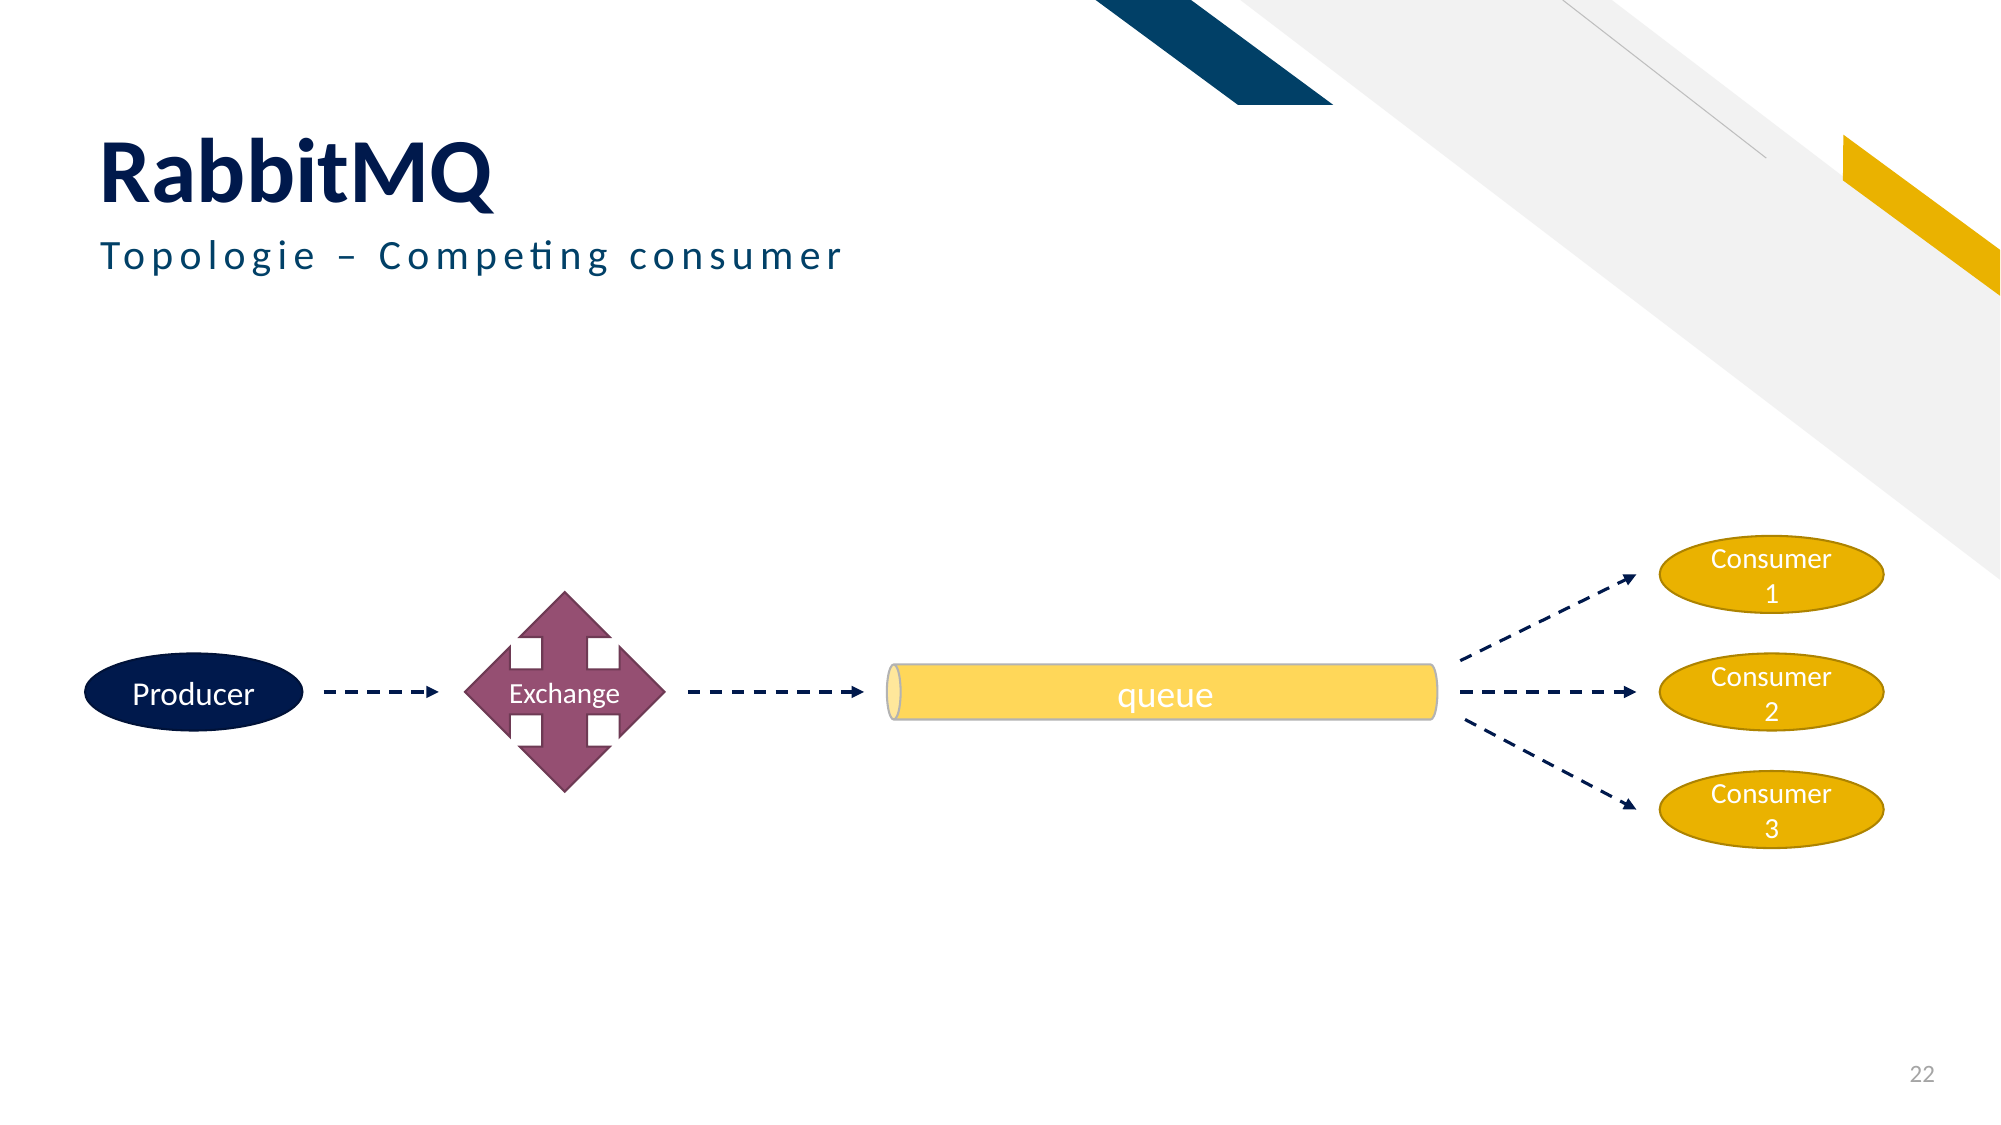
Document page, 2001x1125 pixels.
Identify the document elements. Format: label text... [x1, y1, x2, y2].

text_box Consumer 1 [1658, 534, 1885, 614]
text_box Consumer 2 [1658, 652, 1885, 732]
list Topologie – Competing consumer [85, 225, 1295, 326]
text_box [1460, 574, 1637, 661]
slide_number 22 [1828, 1042, 1950, 1103]
text_box Producer [83, 652, 304, 732]
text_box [1465, 719, 1637, 810]
text_box queue [885, 663, 1439, 721]
title RabbitMQ [85, 34, 1453, 223]
text_box Exchange [463, 590, 666, 794]
text_box Consumer 3 [1658, 769, 1885, 850]
